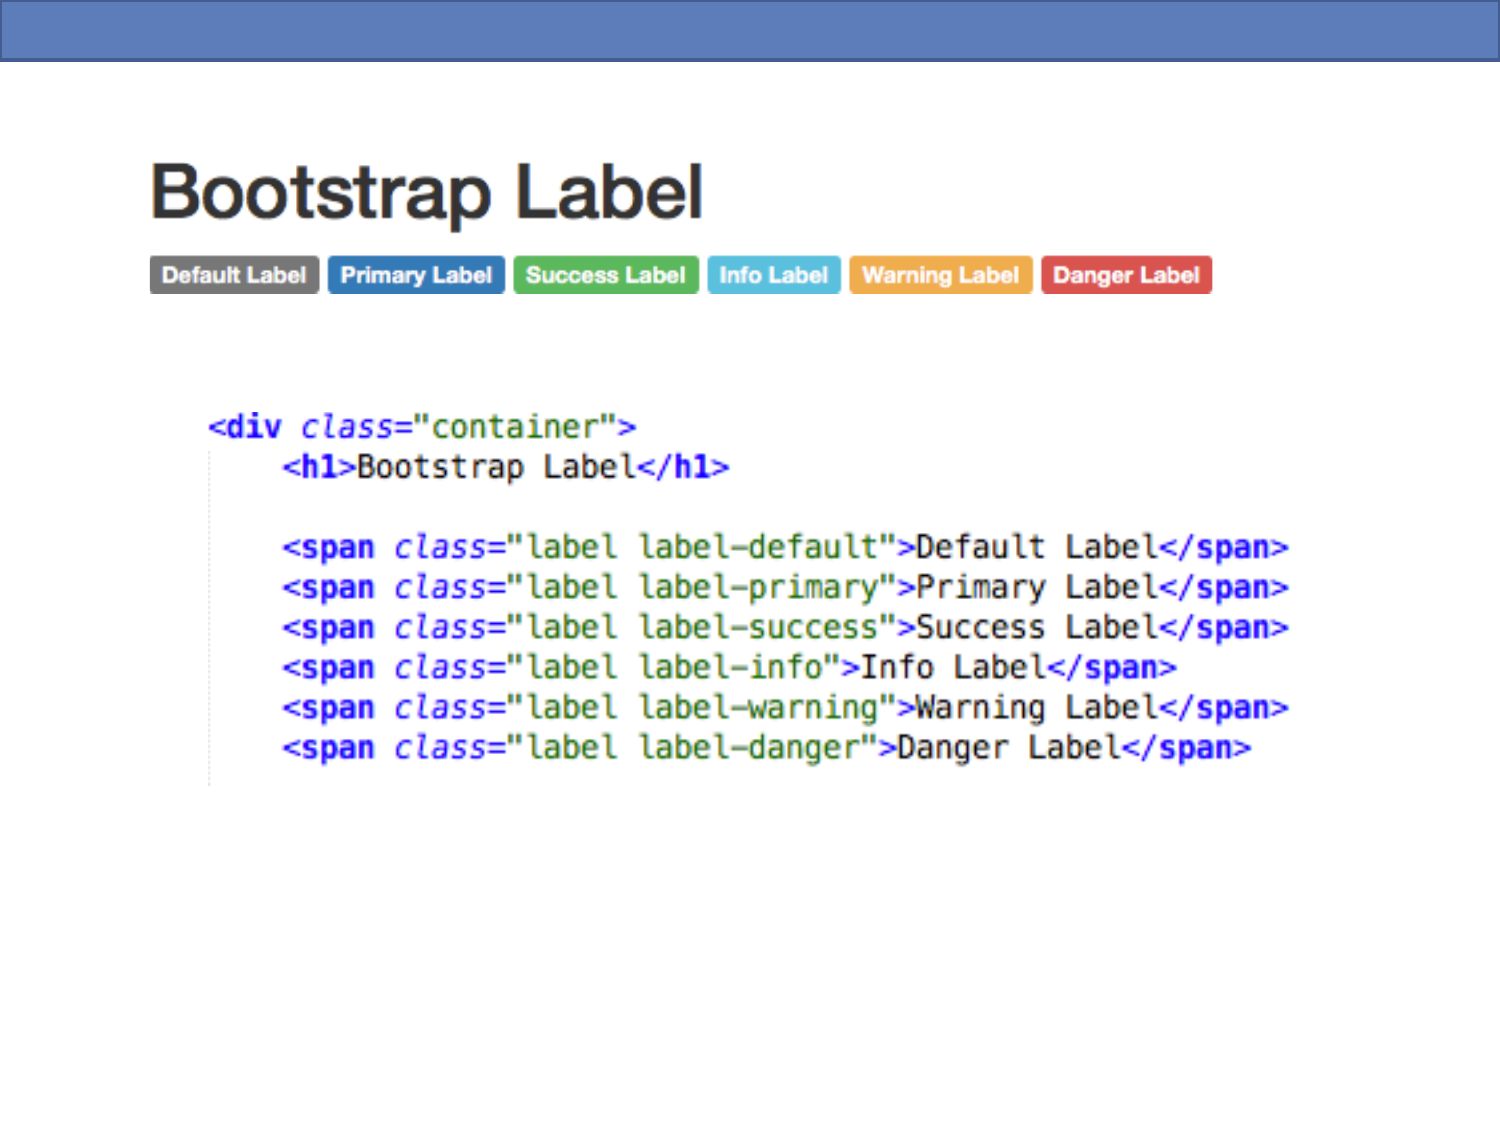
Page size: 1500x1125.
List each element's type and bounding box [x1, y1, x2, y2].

text_box [208, 412, 1292, 786]
text_box [149, 162, 1213, 294]
